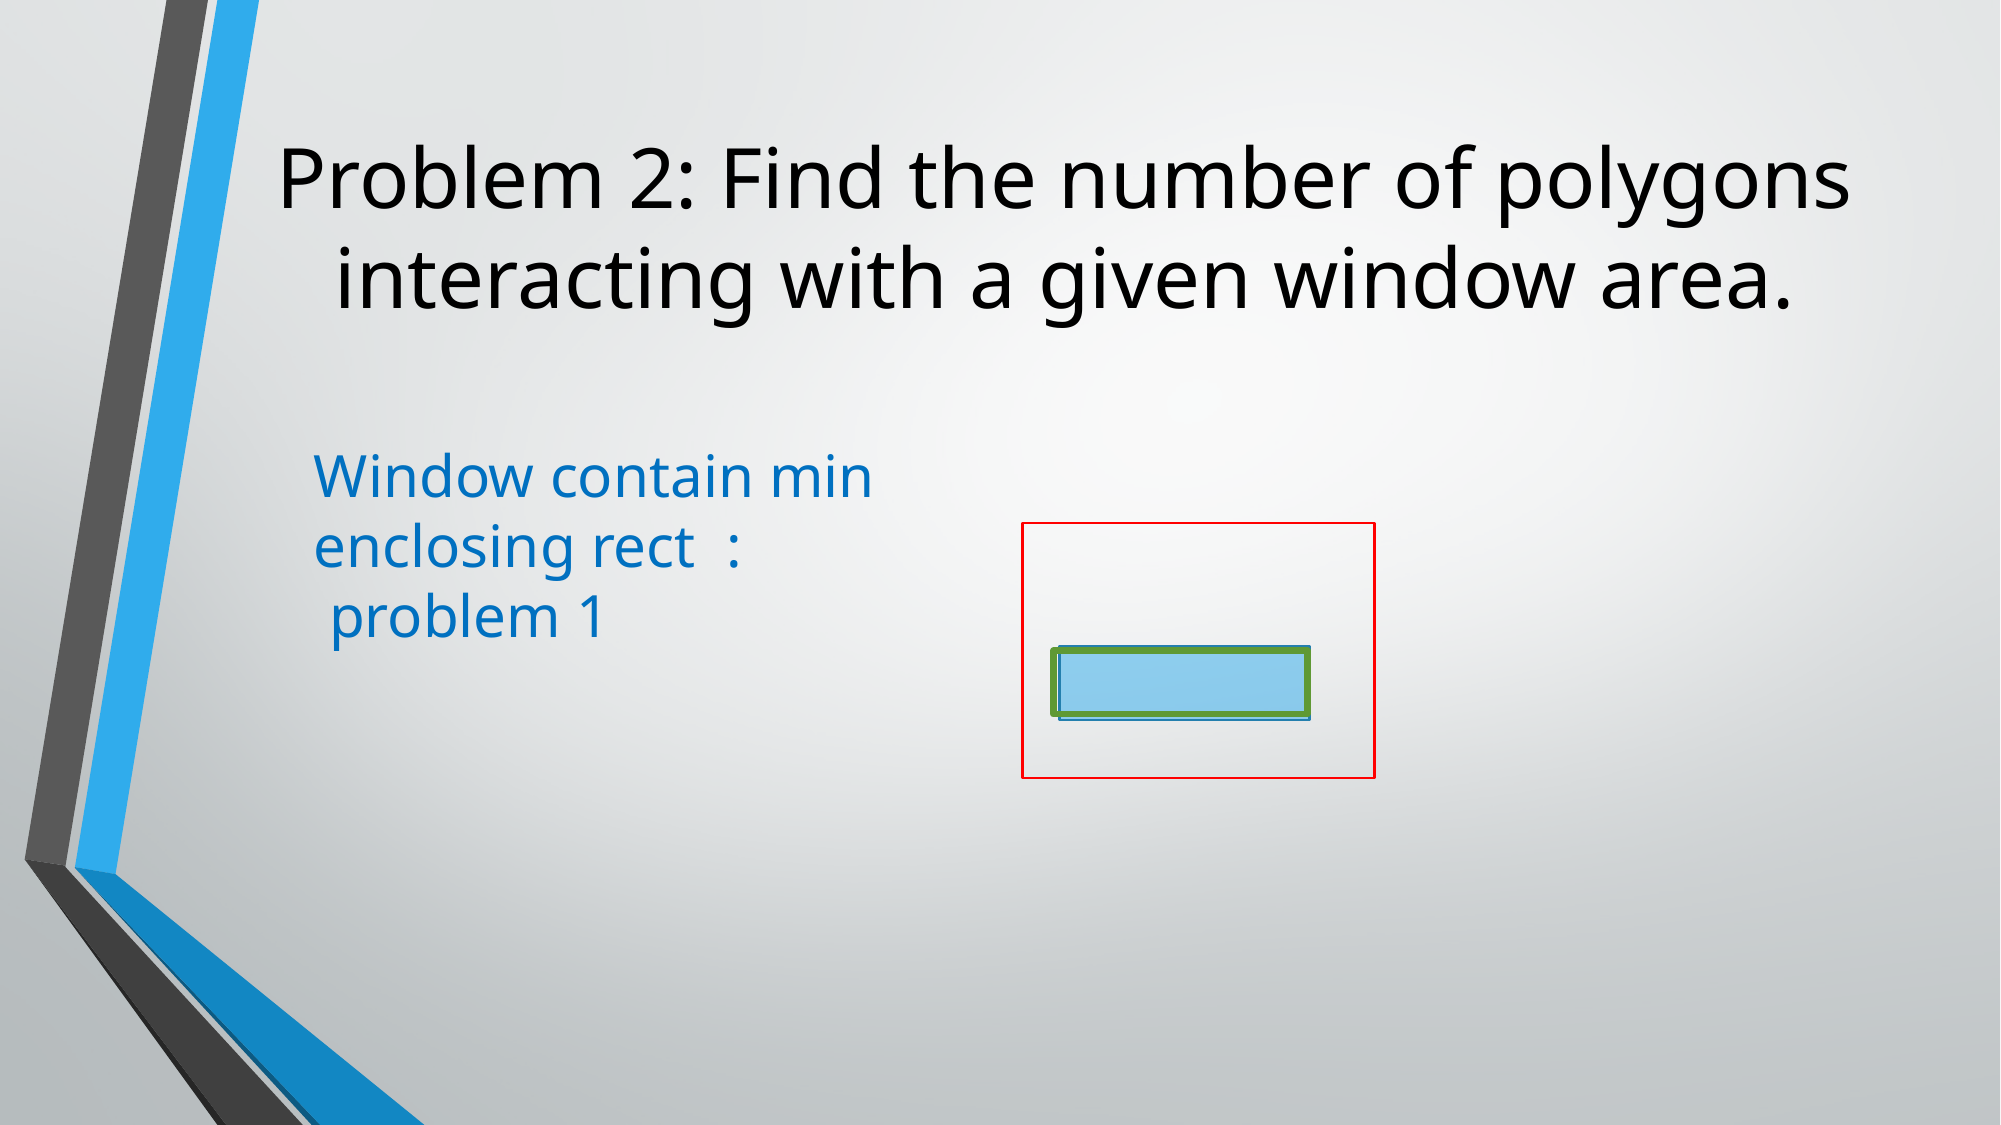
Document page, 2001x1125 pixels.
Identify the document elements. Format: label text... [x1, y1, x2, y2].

text_box [1021, 522, 1376, 779]
text_box [0, 316, 574, 998]
title Problem 2: Find the number of polygons interacting with a given window area. [243, 81, 1887, 370]
text_box Window contain min enclosing rect : problem 1 [299, 431, 1066, 772]
